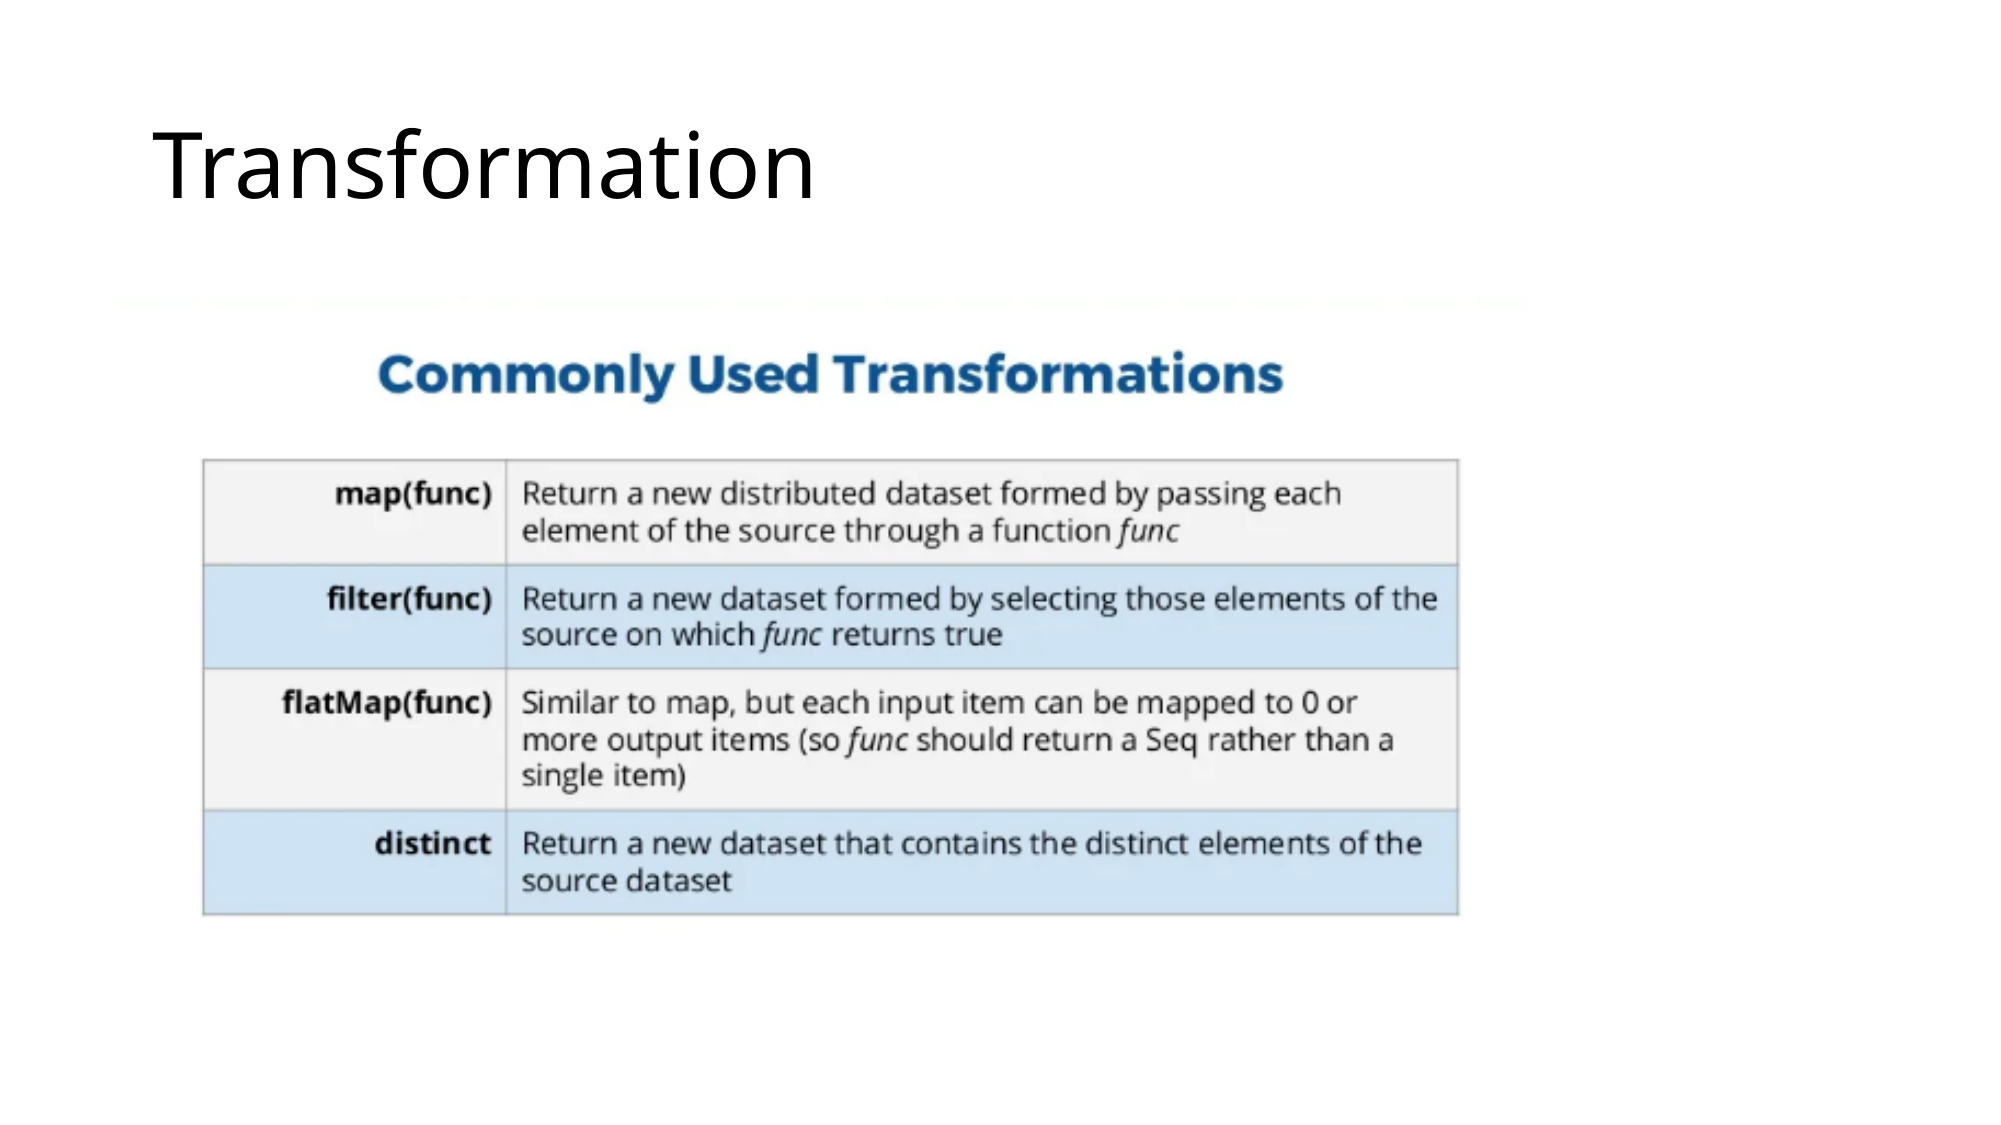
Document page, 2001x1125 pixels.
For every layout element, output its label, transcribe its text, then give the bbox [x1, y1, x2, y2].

title Transformation [137, 59, 1863, 278]
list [111, 295, 1527, 1032]
